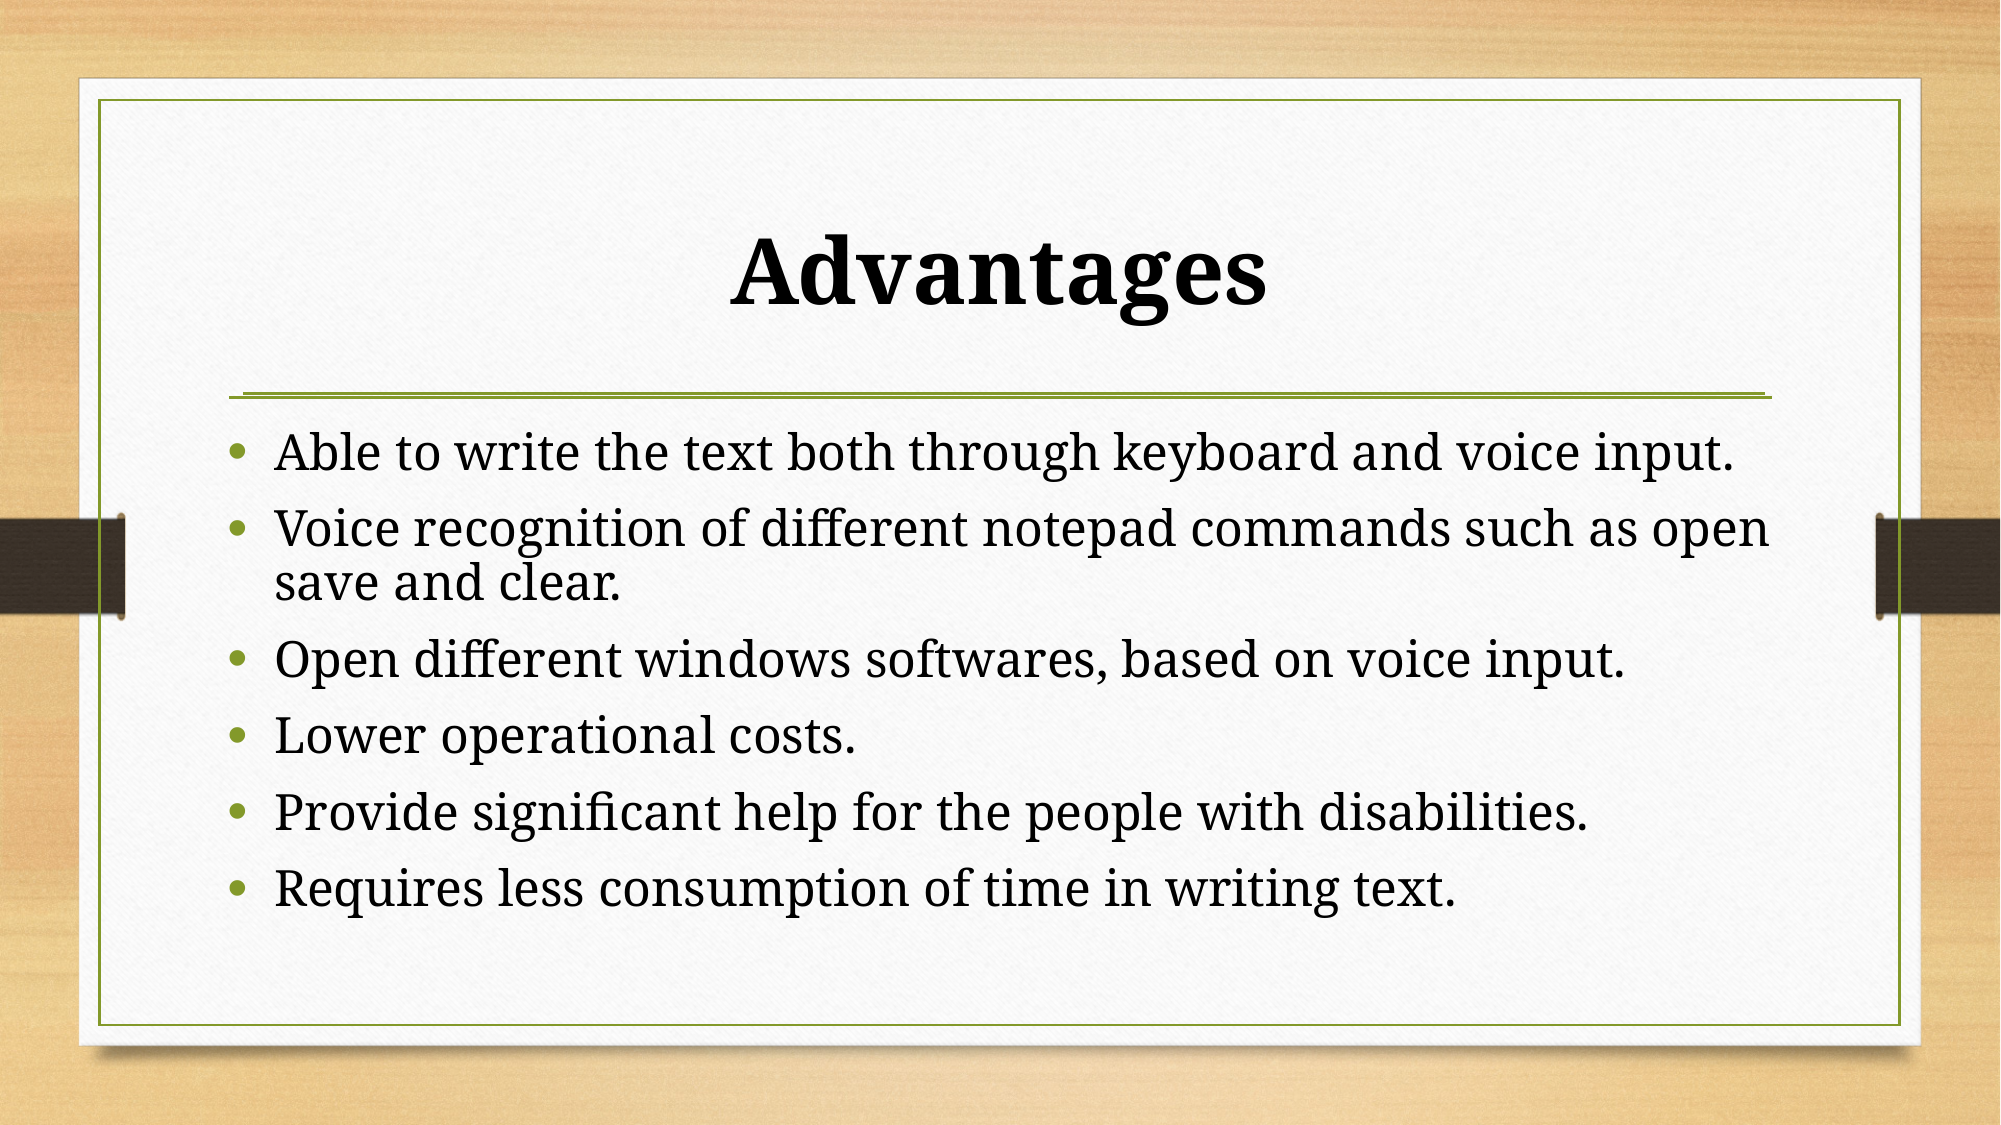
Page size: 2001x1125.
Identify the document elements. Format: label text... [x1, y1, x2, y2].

list Able to write the text both through keyboard and voice input. Voice recognition of different notepad commands such as open save and clear. Open different windows softwares, based on voice input. Lower operational costs. Provide significant help for the people with disabilities. Requires less consumption of time in writing text. [212, 419, 1788, 964]
picture [0, 0, 2001, 1125]
text_box [99, 99, 1900, 1026]
title Advantages [212, 161, 1788, 375]
